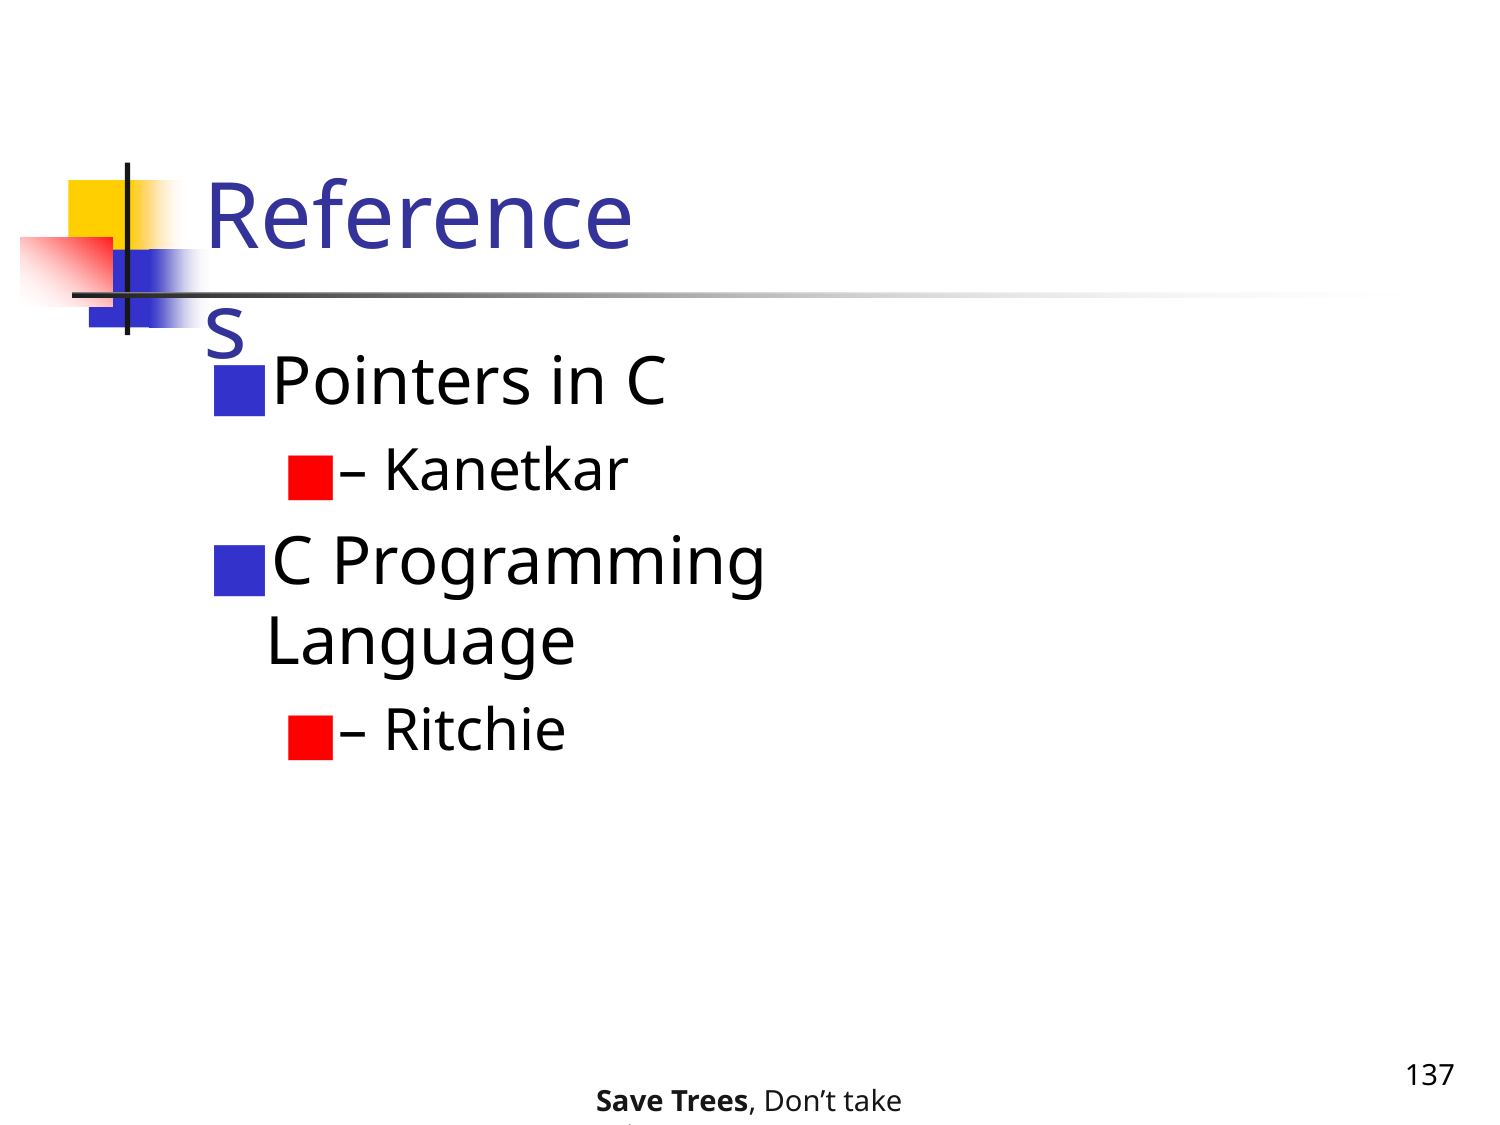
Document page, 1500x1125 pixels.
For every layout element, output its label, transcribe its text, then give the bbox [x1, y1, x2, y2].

text_box Pointers in C – Kanetkar C Programming Language – Ritchie [206, 320, 1029, 762]
footer Save Trees, Don’t take printouts [594, 1080, 1031, 1125]
picture [20, 180, 201, 328]
text_box 137 [1398, 1054, 1459, 1097]
picture [653, 292, 1423, 298]
title References [201, 154, 653, 377]
